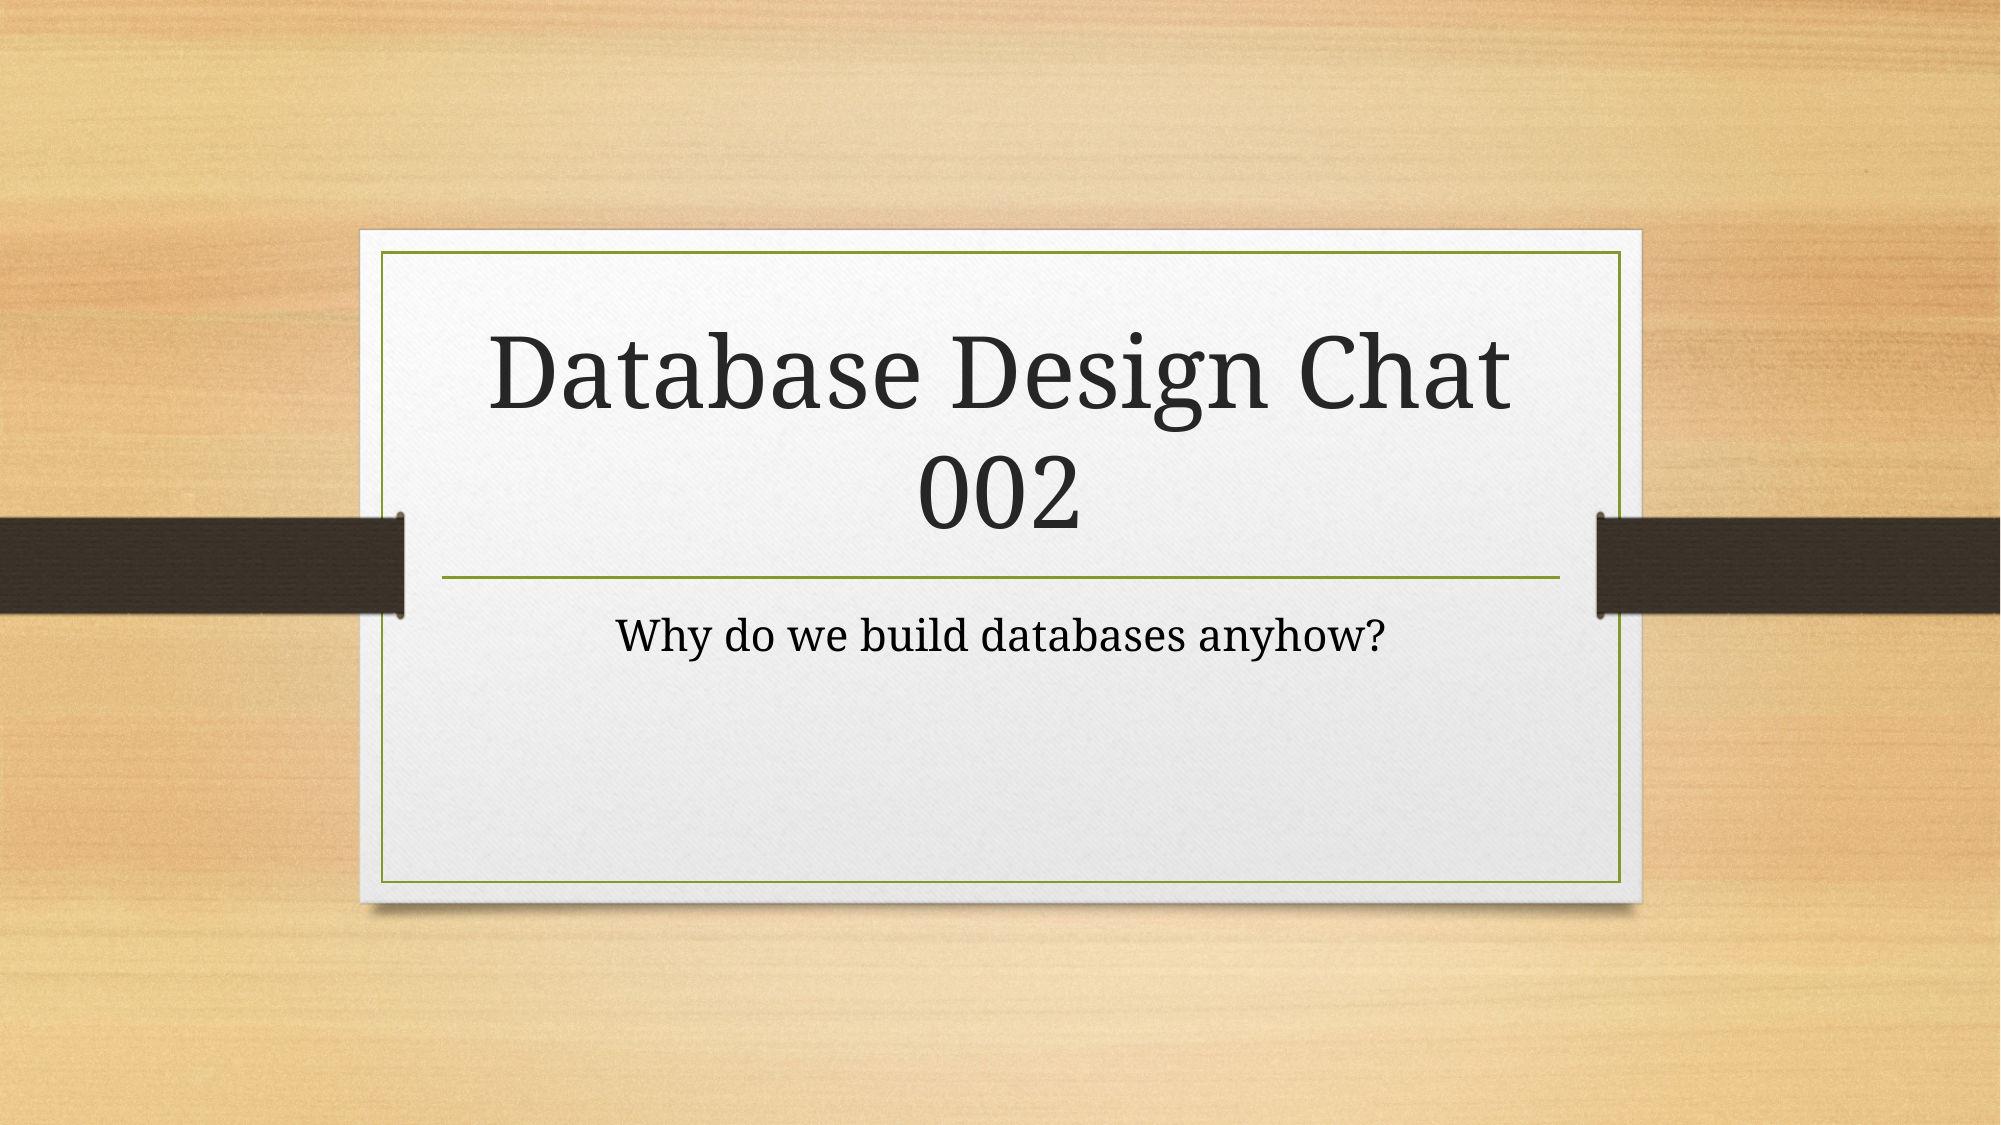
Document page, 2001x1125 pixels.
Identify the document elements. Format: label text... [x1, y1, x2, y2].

subtitle Why do we build databases anyhow? [441, 600, 1560, 817]
picture [0, 0, 2001, 1125]
title Database Design Chat 002 [441, 306, 1560, 556]
